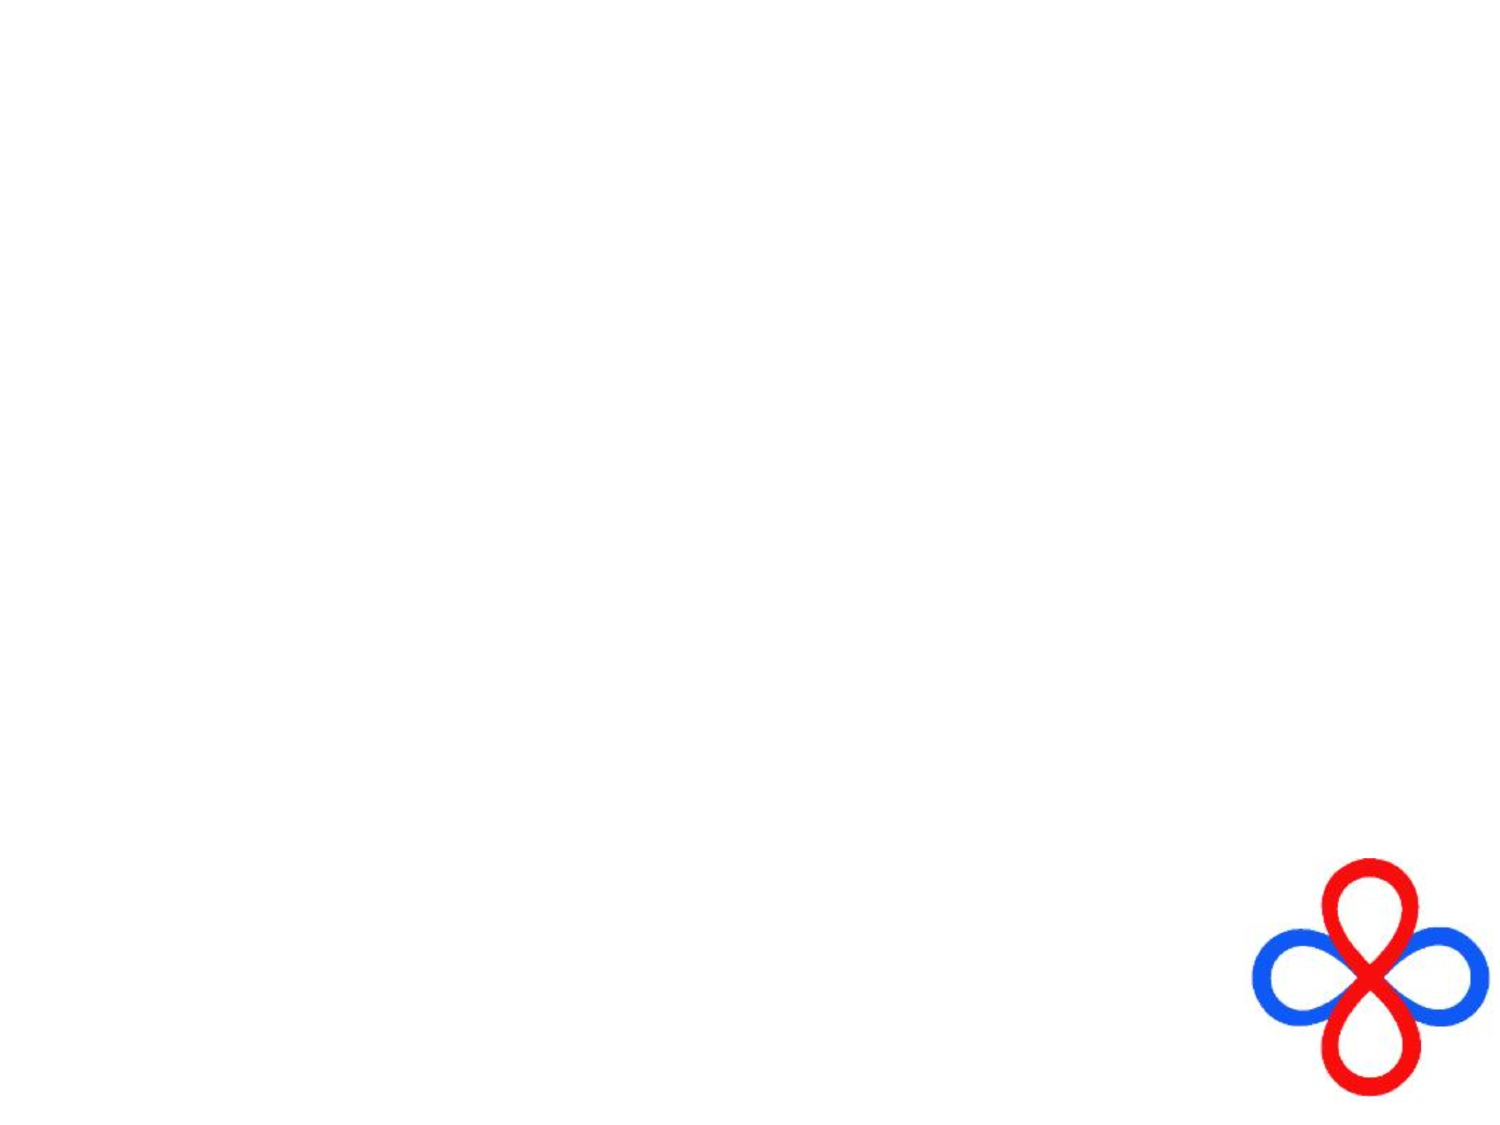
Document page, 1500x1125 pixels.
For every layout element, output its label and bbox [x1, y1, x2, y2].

picture [1243, 858, 1495, 1102]
